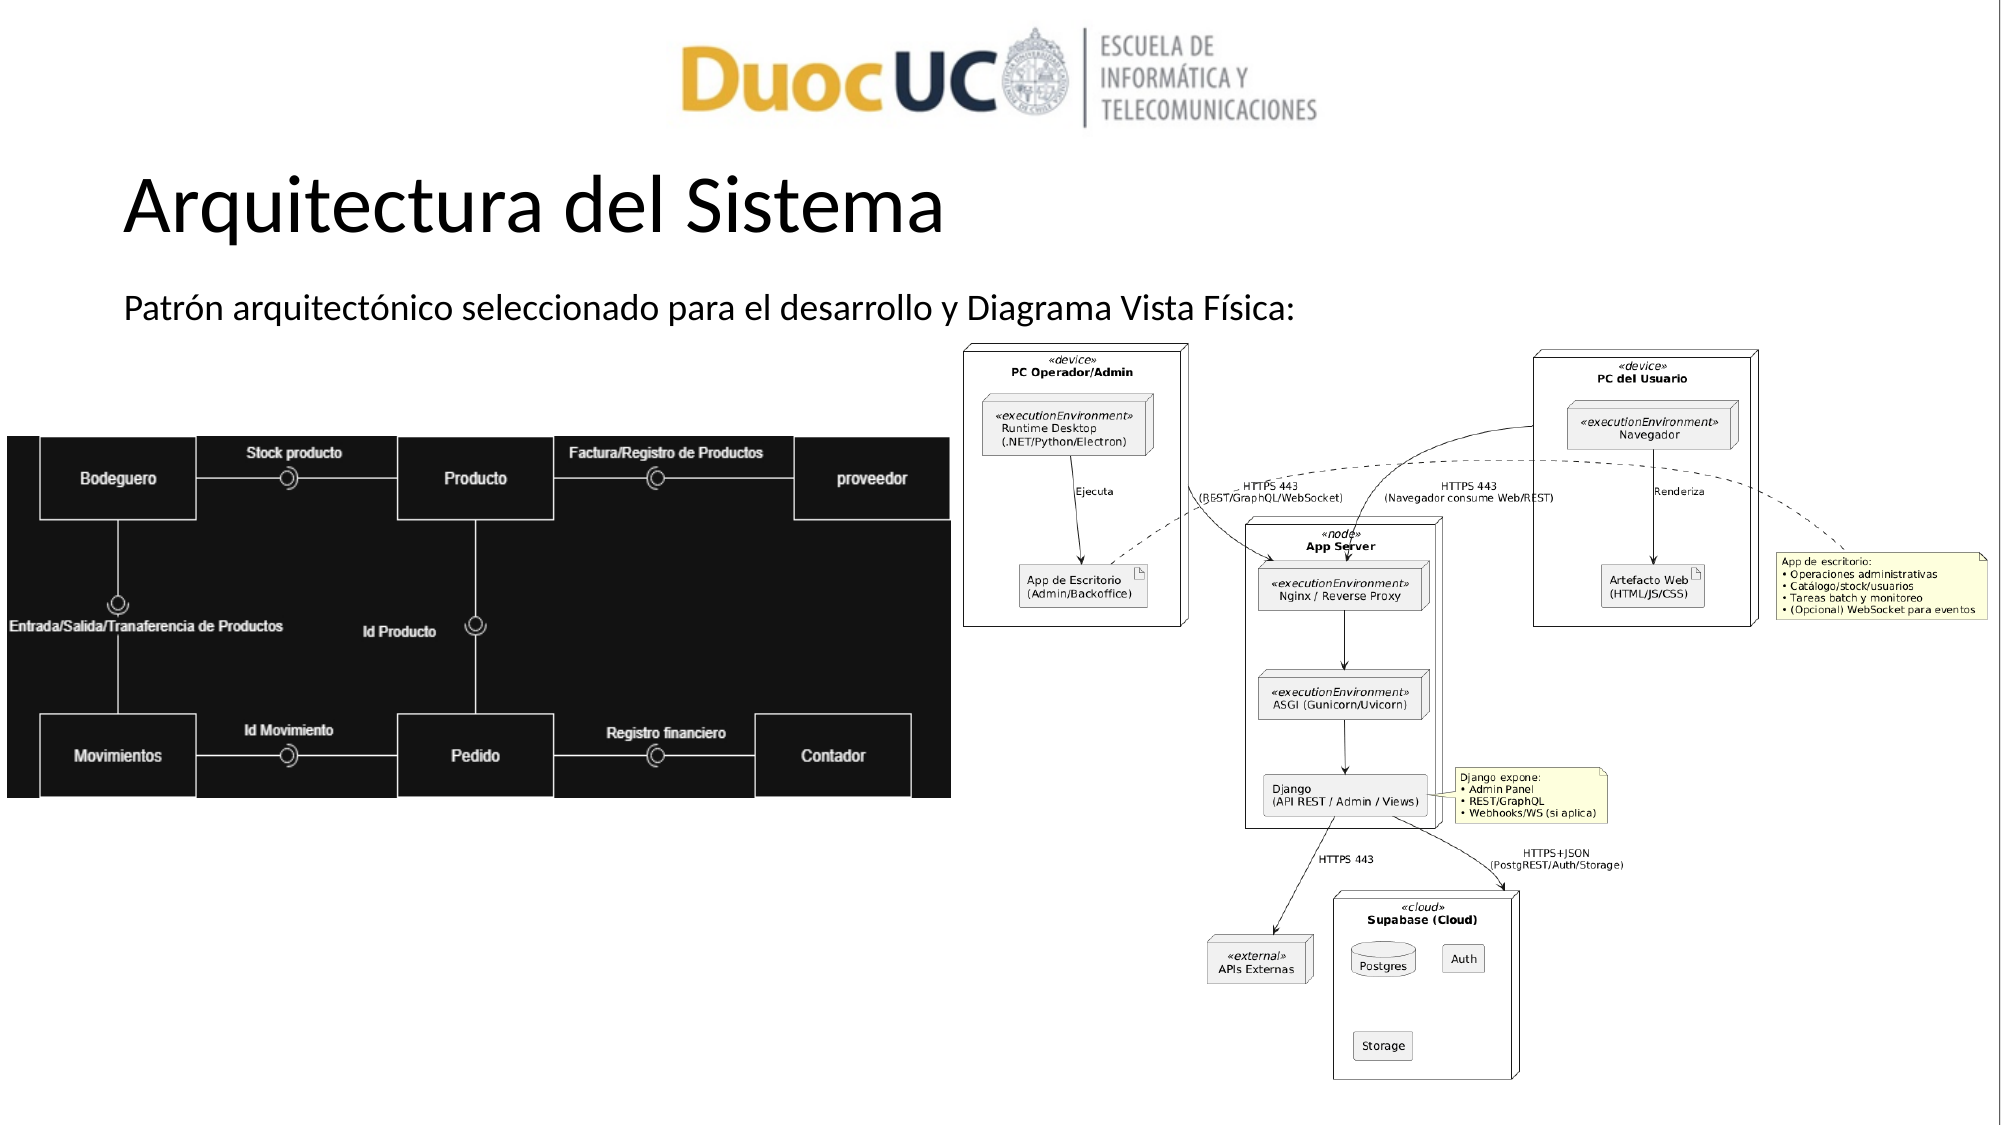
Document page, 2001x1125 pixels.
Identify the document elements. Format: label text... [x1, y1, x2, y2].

picture [0, 0, 2001, 1125]
text_box Patrón arquitectónico seleccionado para el desarrollo y Diagrama Vista Física: [108, 274, 1885, 434]
title Arquitectura del Sistema [108, 153, 1834, 259]
